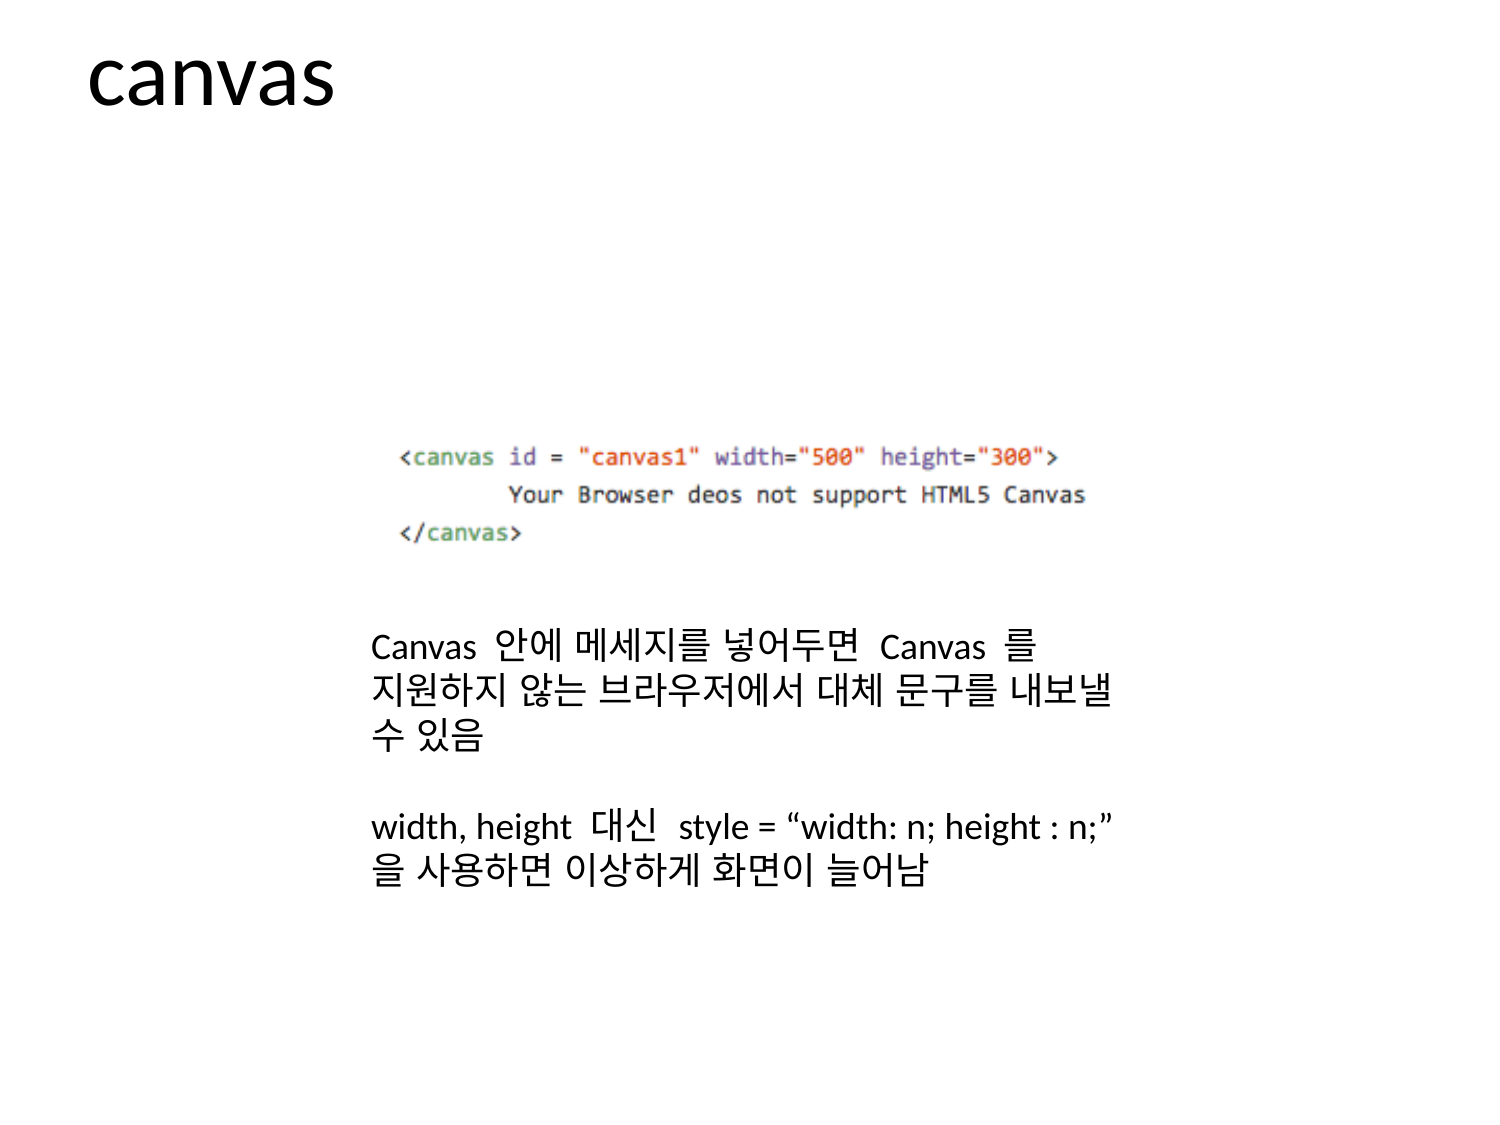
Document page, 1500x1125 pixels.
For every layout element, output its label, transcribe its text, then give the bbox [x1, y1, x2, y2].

text_box Canvas 안에 메세지를 넣어두면 Canvas 를 지원하지 않는 브라우저에서 대체 문구를 내보낼 수 있음 width, height 대신 style = “width: n; height : n;” 을 사용하면 이상하게 화면이 늘어남 [356, 614, 1150, 900]
picture [378, 431, 1119, 558]
title canvas [0, 0, 425, 138]
